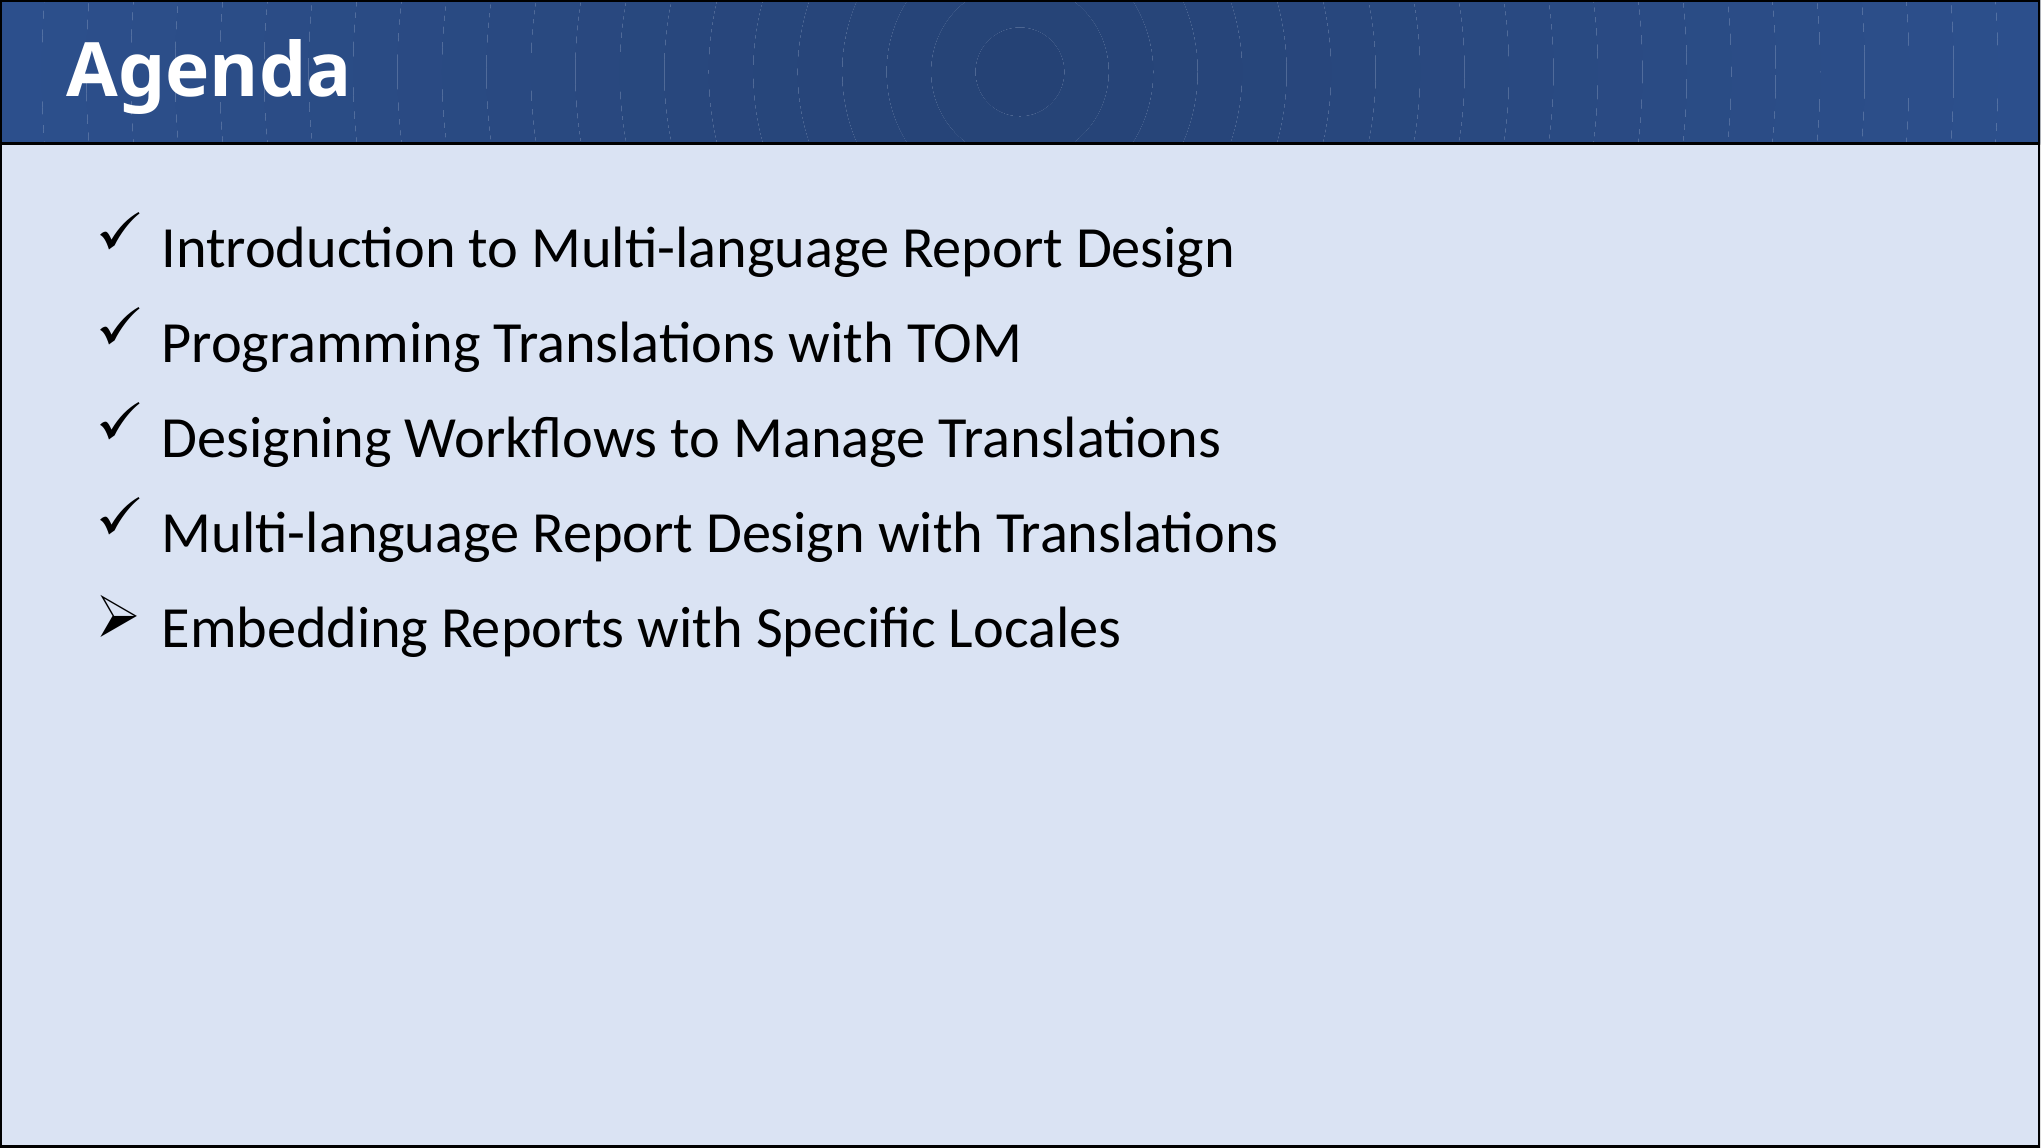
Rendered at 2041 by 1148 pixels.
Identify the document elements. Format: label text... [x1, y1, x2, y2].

title Agenda [51, 31, 1988, 113]
list Introduction to Multi-language Report Design Programming Translations with TOM Designing Workflows to Manage Translations Multi-language Report Design with Translations Embedding Reports with Specific Locales [80, 201, 1988, 671]
